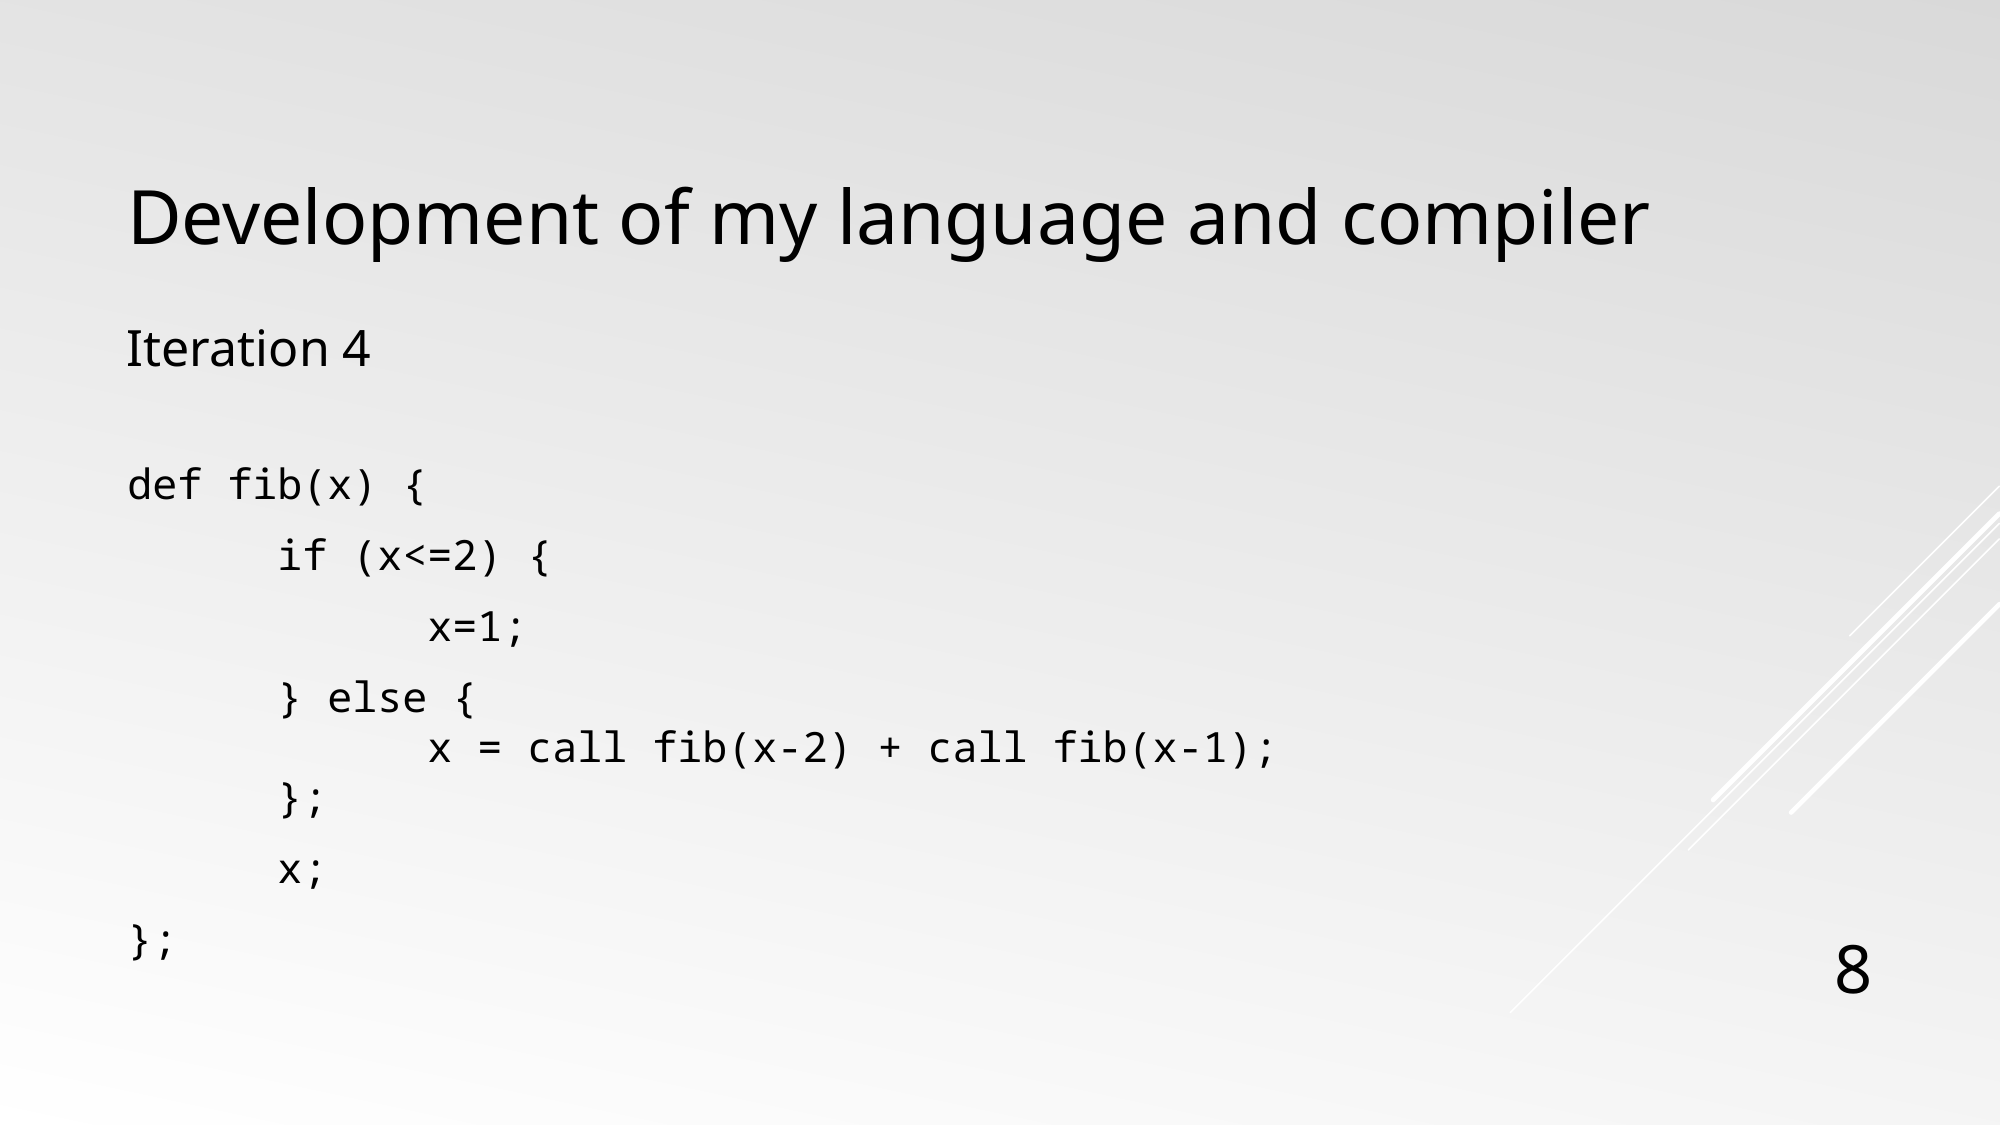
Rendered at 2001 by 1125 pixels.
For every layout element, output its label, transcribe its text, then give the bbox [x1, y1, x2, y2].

list def fib(x) { if (x<=2) { x=1; } else { x = call fib(x-2) + call fib(x-1); }; x; }; [112, 385, 1511, 1035]
text_box Iteration 4 [112, 309, 736, 385]
title Development of my language and compiler [112, 90, 1761, 338]
slide_number 8 [1700, 915, 1888, 1025]
